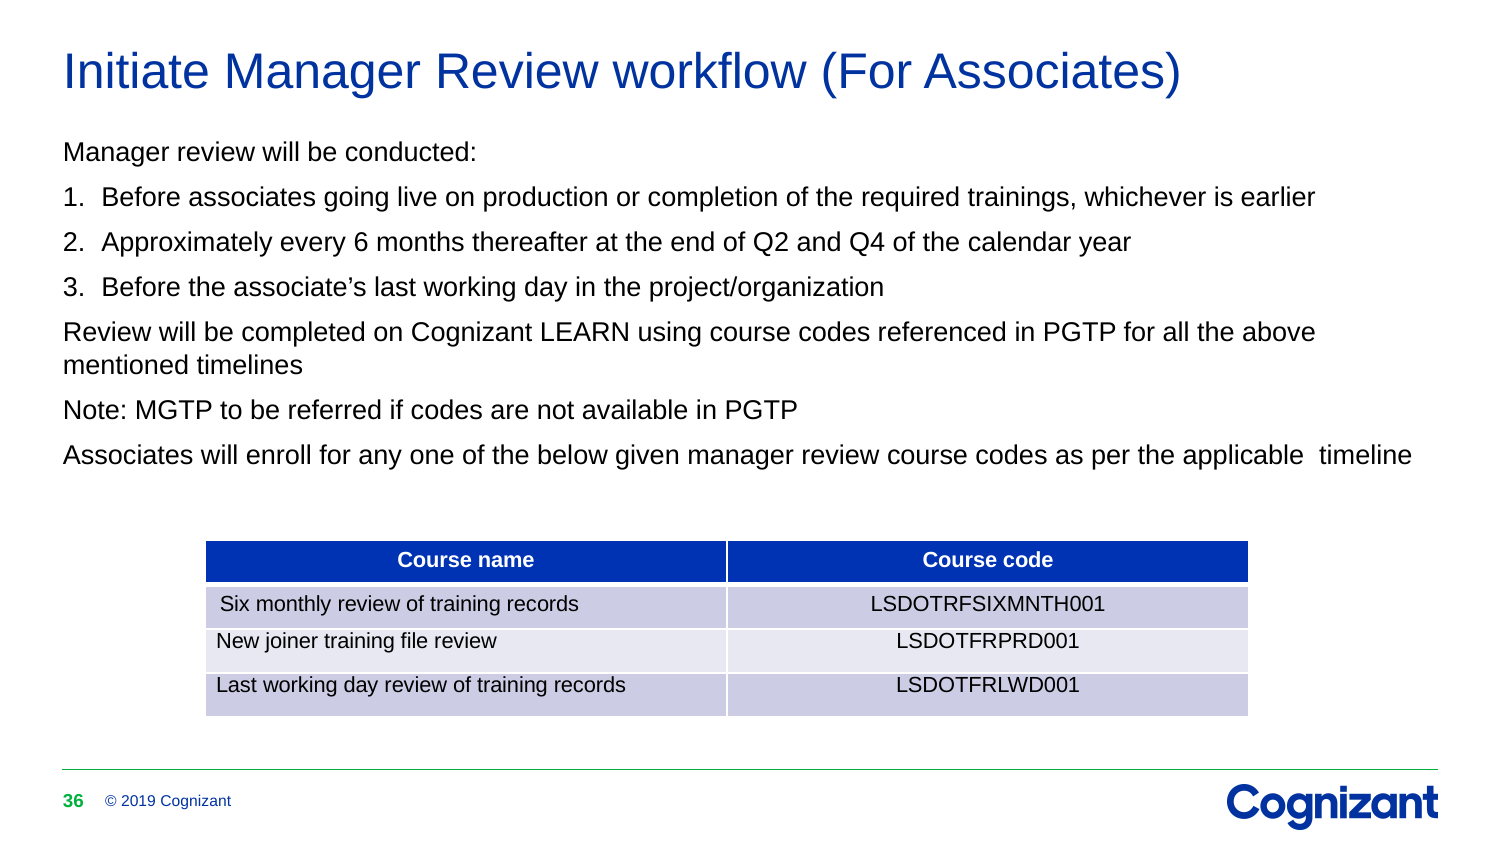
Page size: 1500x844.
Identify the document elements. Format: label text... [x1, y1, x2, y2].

title Initiate Manager Review workflow (For Associates) [63, 45, 1439, 100]
text_box Manager review will be conducted: Before associates going live on production or completion of the required trainings, whichever is earlier Approximately every 6 months thereafter at the end of Q2 and Q4 of the calendar year Before the associate’s last working day in the project/organization Review will be completed on Cognizant LEARN using course codes referenced in PGTP for all the above mentioned timelines Note: MGTP to be referred if codes are not available in PGTP Associates will enroll for any one of the below given manager review course codes as per the applicable timeline [62, 134, 1439, 527]
table_cell Last working day review of training records [206, 674, 726, 716]
table_header Course code [728, 541, 1248, 582]
table_cell LSDOTRFSIXMNTH001 [728, 587, 1248, 628]
table_cell LSDOTFRLWD001 [728, 674, 1248, 716]
table_cell LSDOTFRPRD001 [728, 630, 1248, 672]
picture [1227, 784, 1438, 830]
slide_number 36 [63, 787, 101, 813]
table_cell Six monthly review of training records [206, 587, 726, 628]
footer © 2019 Cognizant [105, 787, 855, 813]
table_header Course name [206, 541, 726, 582]
table_cell New joiner training file review [206, 630, 726, 672]
